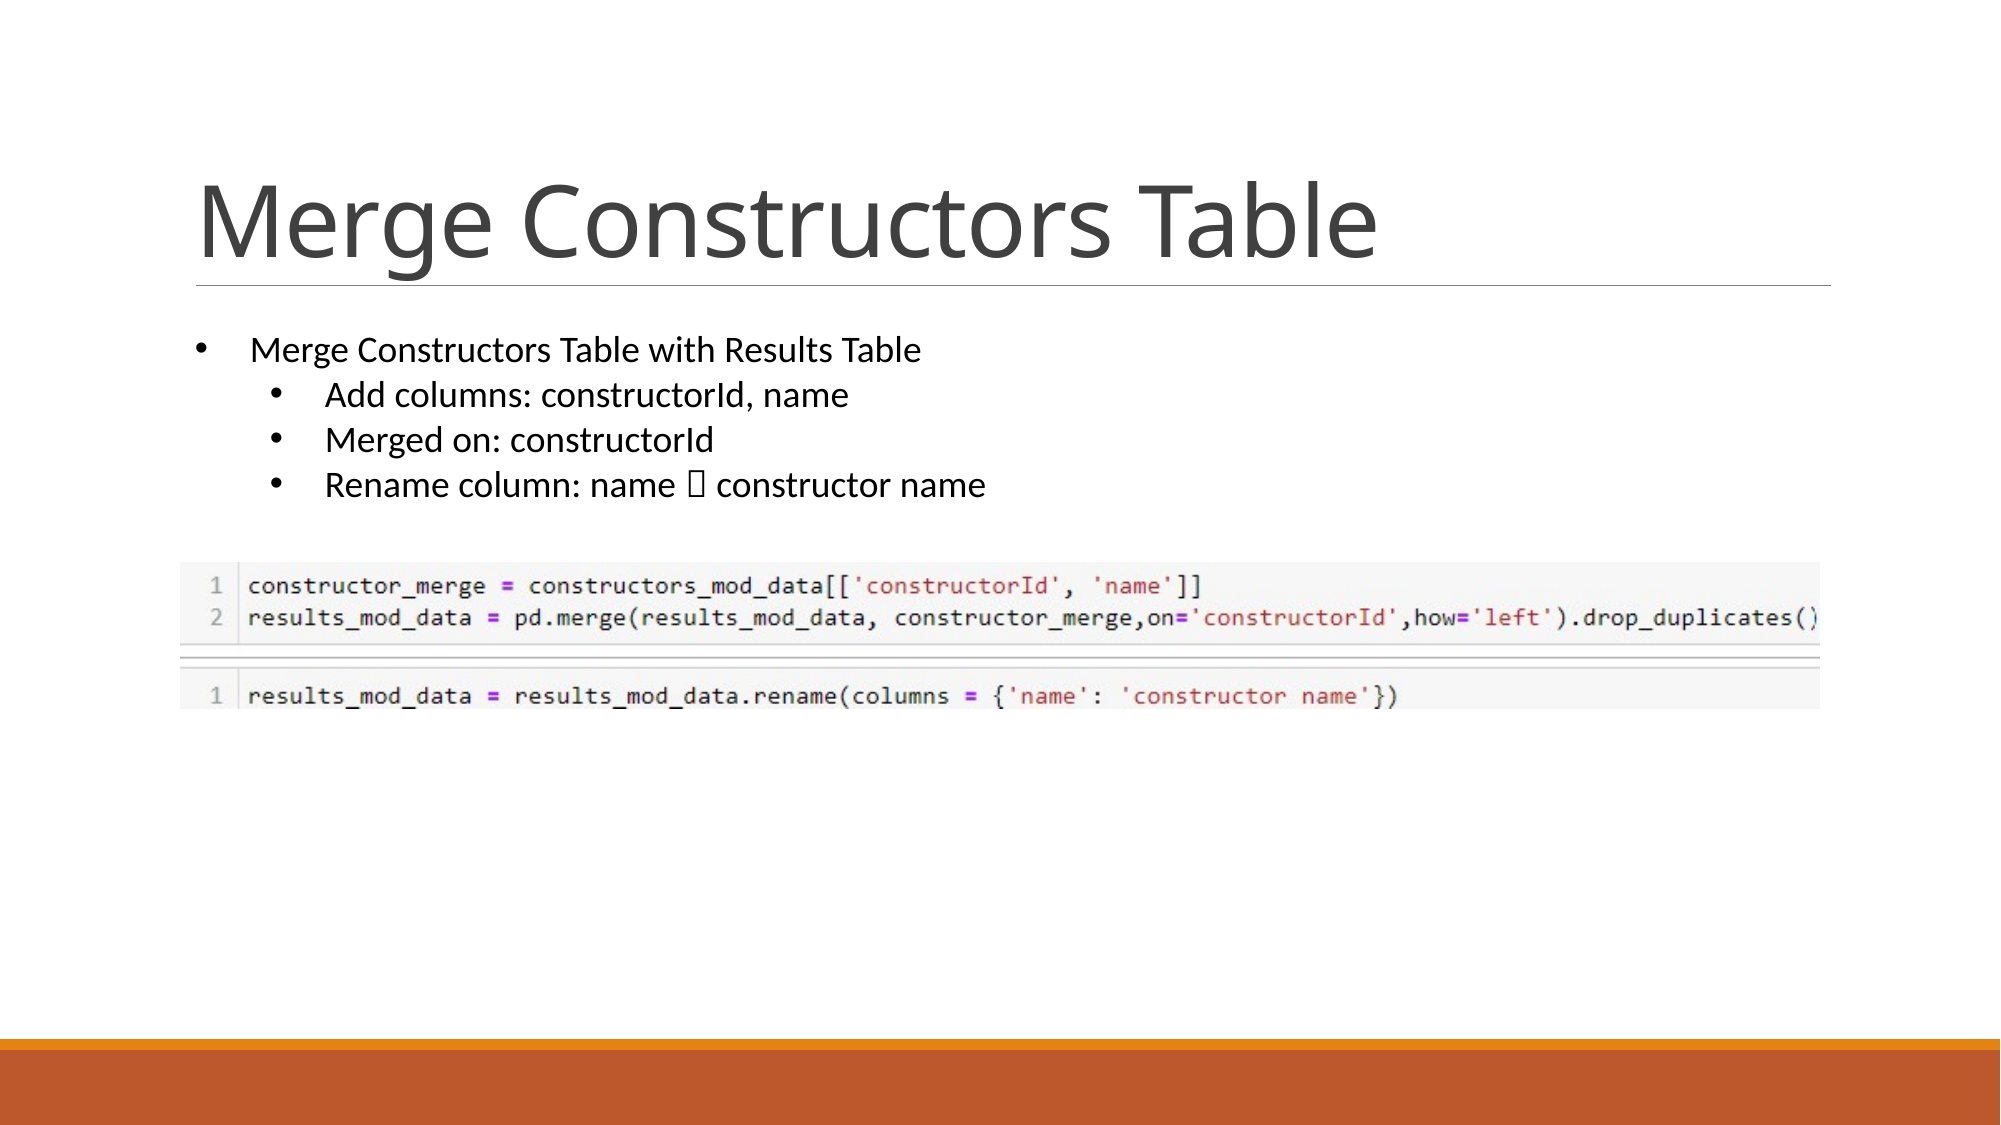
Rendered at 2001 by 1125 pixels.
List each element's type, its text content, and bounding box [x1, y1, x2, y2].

title Merge Constructors Table [180, 47, 1830, 285]
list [179, 561, 1821, 710]
text_box Merge Constructors Table with Results Table Add columns: constructorId, name Merged on: constructorId Rename column: name  constructor name [179, 317, 1063, 513]
